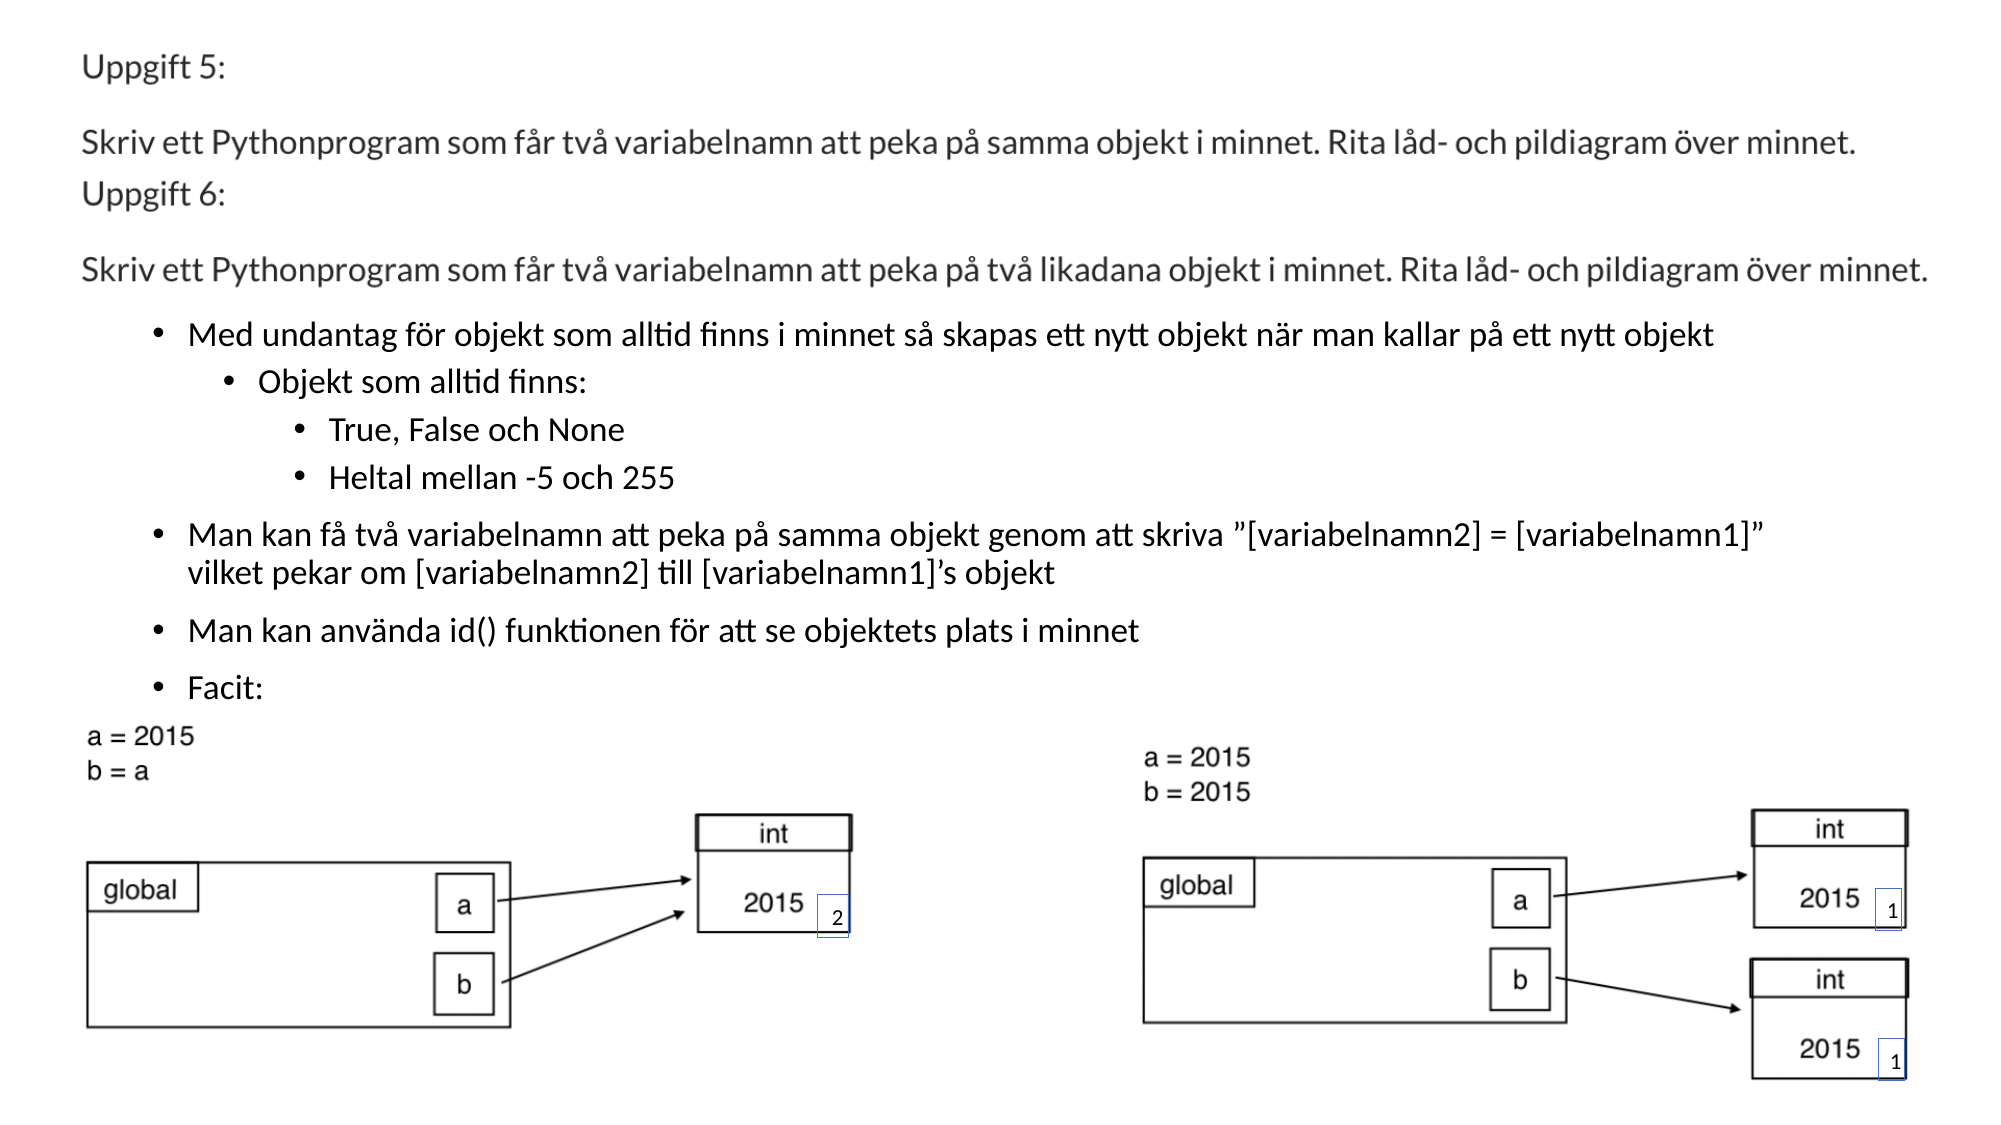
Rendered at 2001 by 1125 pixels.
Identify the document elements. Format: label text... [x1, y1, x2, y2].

picture [1124, 730, 1925, 1100]
picture [74, 718, 869, 1046]
list Med undantag för objekt som alltid finns i minnet så skapas ett nytt objekt när man kallar på ett nytt objekt Objekt som alltid finns: True, False och None Heltal mellan -5 och 255 Man kan få två variabelnamn att peka på samma objekt genom att skriva ”[variabelnamn2] = [variabelnamn1]” vilket pekar om [variabelnamn2] till [variabelnamn1]’s objekt Man kan använda id() funktionen för att se objektets plats i minnet Facit: [137, 308, 1863, 719]
picture [74, 44, 1942, 296]
